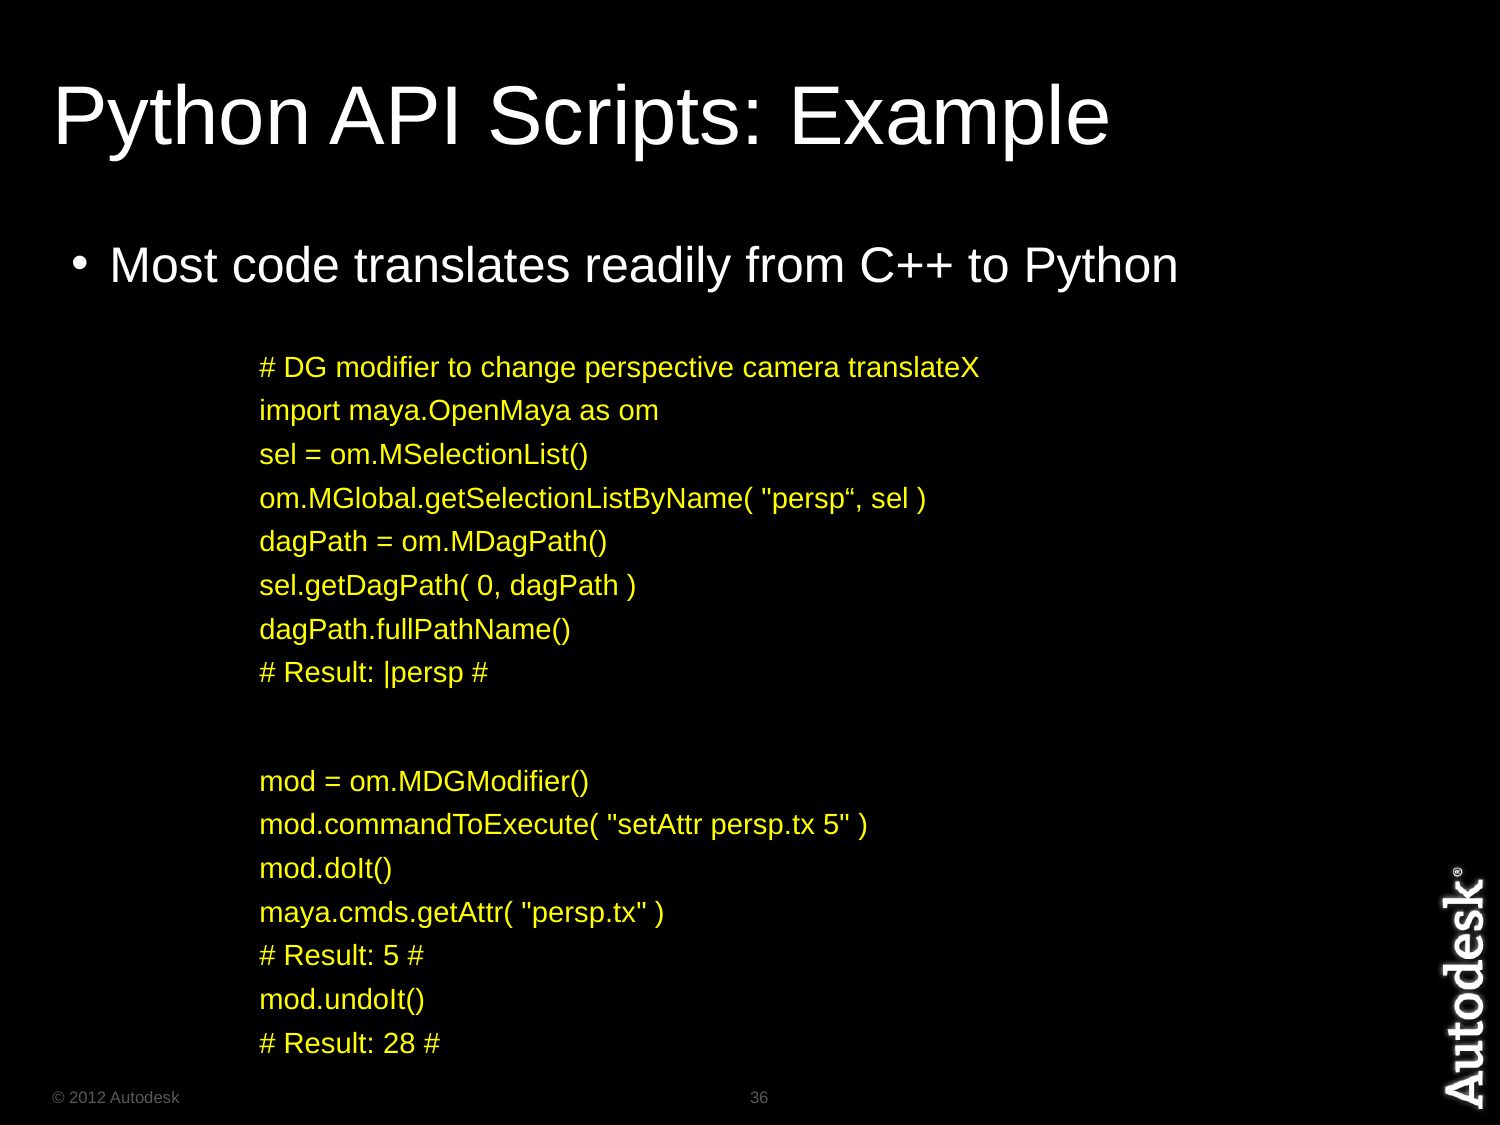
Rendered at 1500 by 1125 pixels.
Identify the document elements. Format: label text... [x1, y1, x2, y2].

picture [1402, 0, 1500, 1125]
title Python API Scripts: Example [52, 22, 1401, 211]
list Most code translates readily from C++ to Python # DG modifier to change perspective camera translateX import maya.OpenMaya as om sel = om.MSelectionList() om.MGlobal.getSelectionListByName( "persp“, sel ) dagPath = om.MDagPath() sel.getDagPath( 0, dagPath ) dagPath.fullPathName() # Result: |persp # mod = om.MDGModifier() mod.commandToExecute( "setAttr persp.tx 5" ) mod.doIt() maya.cmds.getAttr( "persp.tx" ) # Result: 5 # mod.undoIt() # Result: 28 # [52, 231, 1401, 1073]
